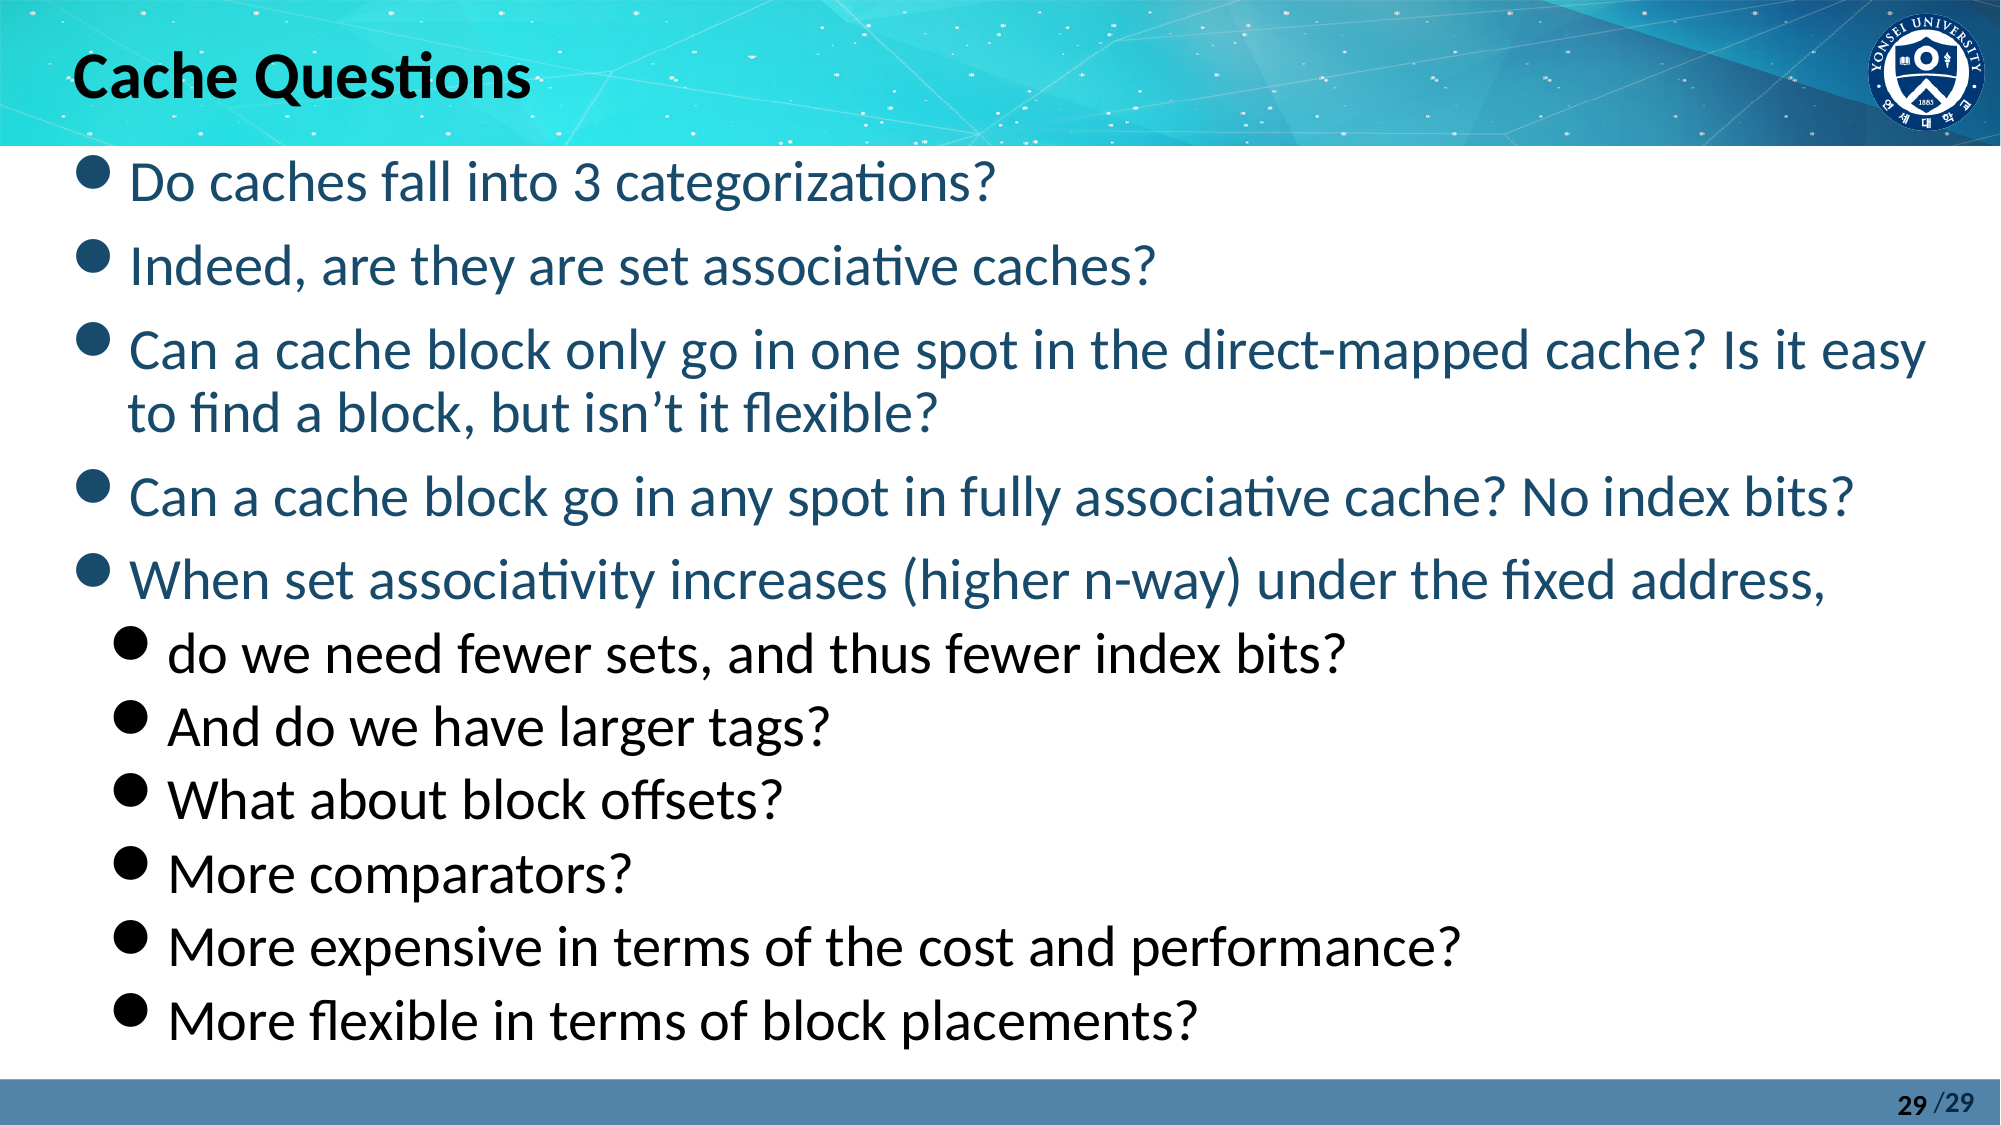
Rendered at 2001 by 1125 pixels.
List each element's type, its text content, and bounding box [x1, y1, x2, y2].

slide_number 29 [1493, 1077, 1943, 1125]
picture [0, 0, 2001, 168]
list Cache Questions [59, 33, 1498, 132]
list Do caches fall into 3 categorizations? Indeed, are they are set associative caches? Can a cache block only go in one spot in the direct-mapped cache? Is it easy to find a block, but isn’t it flexible? Can a cache block go in any spot in fully associative cache? No index bits? When set associativity increases (higher n-way) under the fixed address, do we need fewer sets, and thus fewer index bits? And do we have larger tags? What about block offsets? More comparators? More expensive in terms of the cost and performance? More flexible in terms of block placements? [56, 144, 1943, 1070]
